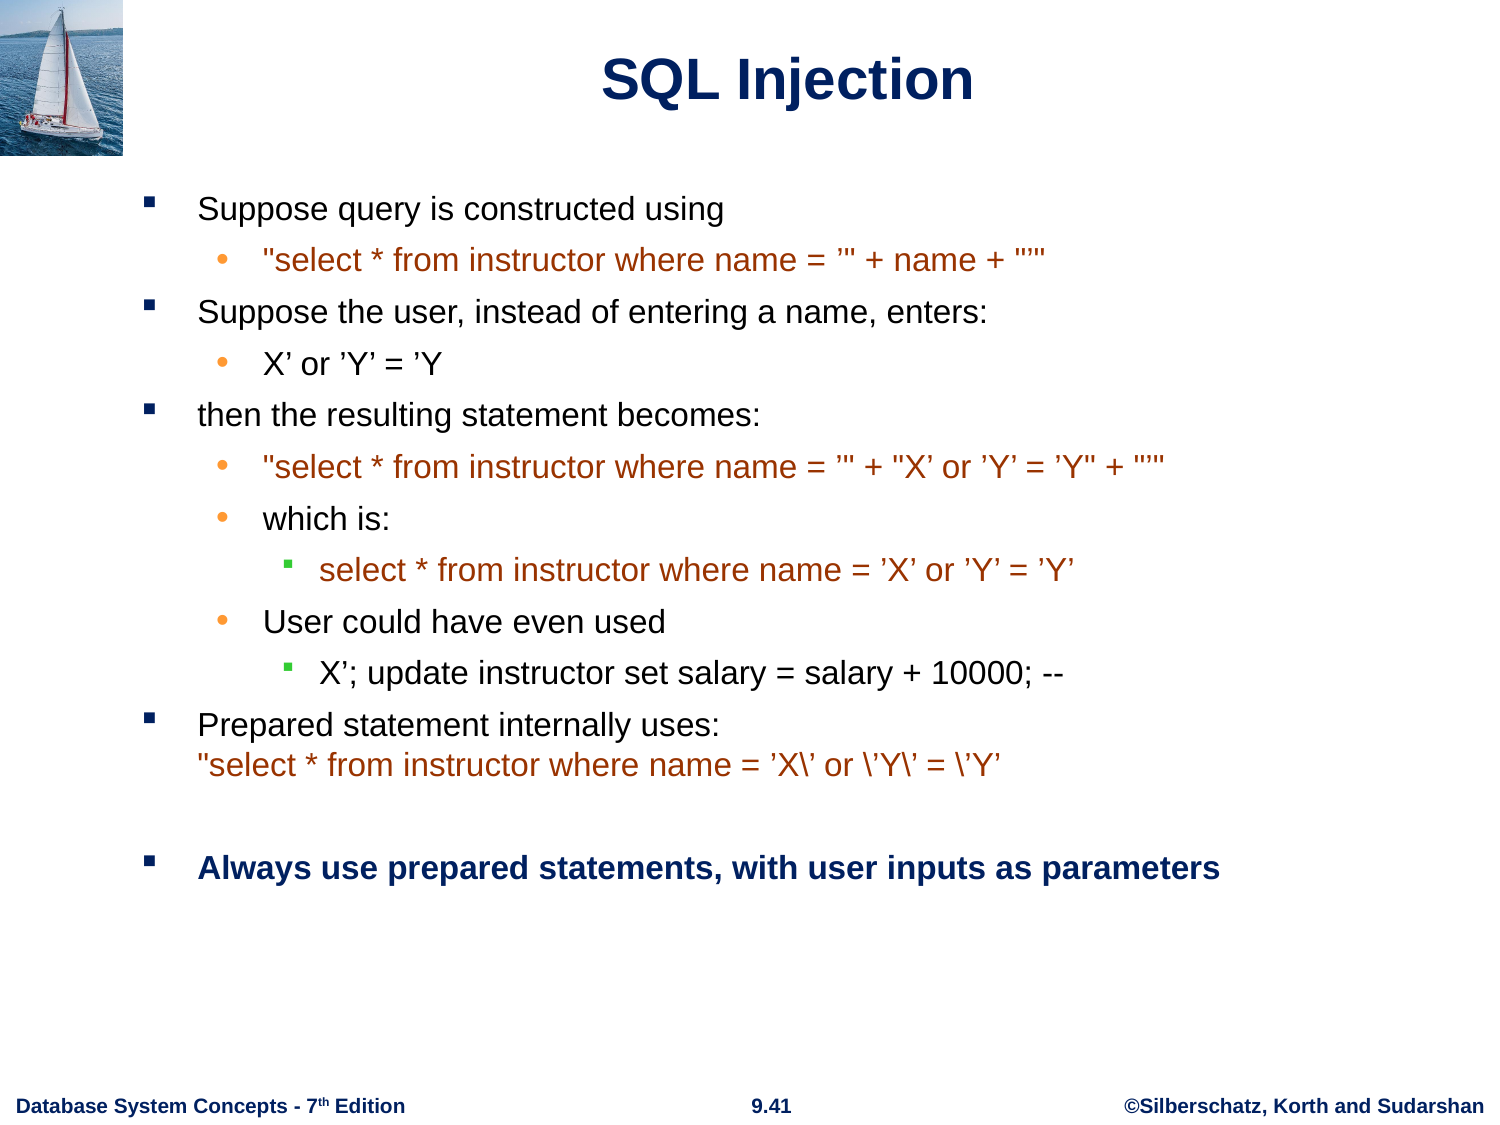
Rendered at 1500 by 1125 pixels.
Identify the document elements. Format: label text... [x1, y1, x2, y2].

title SQL Injection [125, 18, 1452, 120]
picture [0, 0, 123, 156]
list Suppose query is constructed using "select * from instructor where name = ’" + name + "’" Suppose the user, instead of entering a name, enters: X’ or ’Y’ = ’Y then the resulting statement becomes: "select * from instructor where name = ’" + "X’ or ’Y’ = ’Y" + "’" which is: select * from instructor where name = ’X’ or ’Y’ = ’Y’ User could have even used X’; update instructor set salary = salary + 10000; -- Prepared statement internally uses: "select * from instructor where name = ’X\’ or \’Y\’ = \’Y’ Always use prepared statements, with user inputs as parameters [126, 179, 1472, 984]
